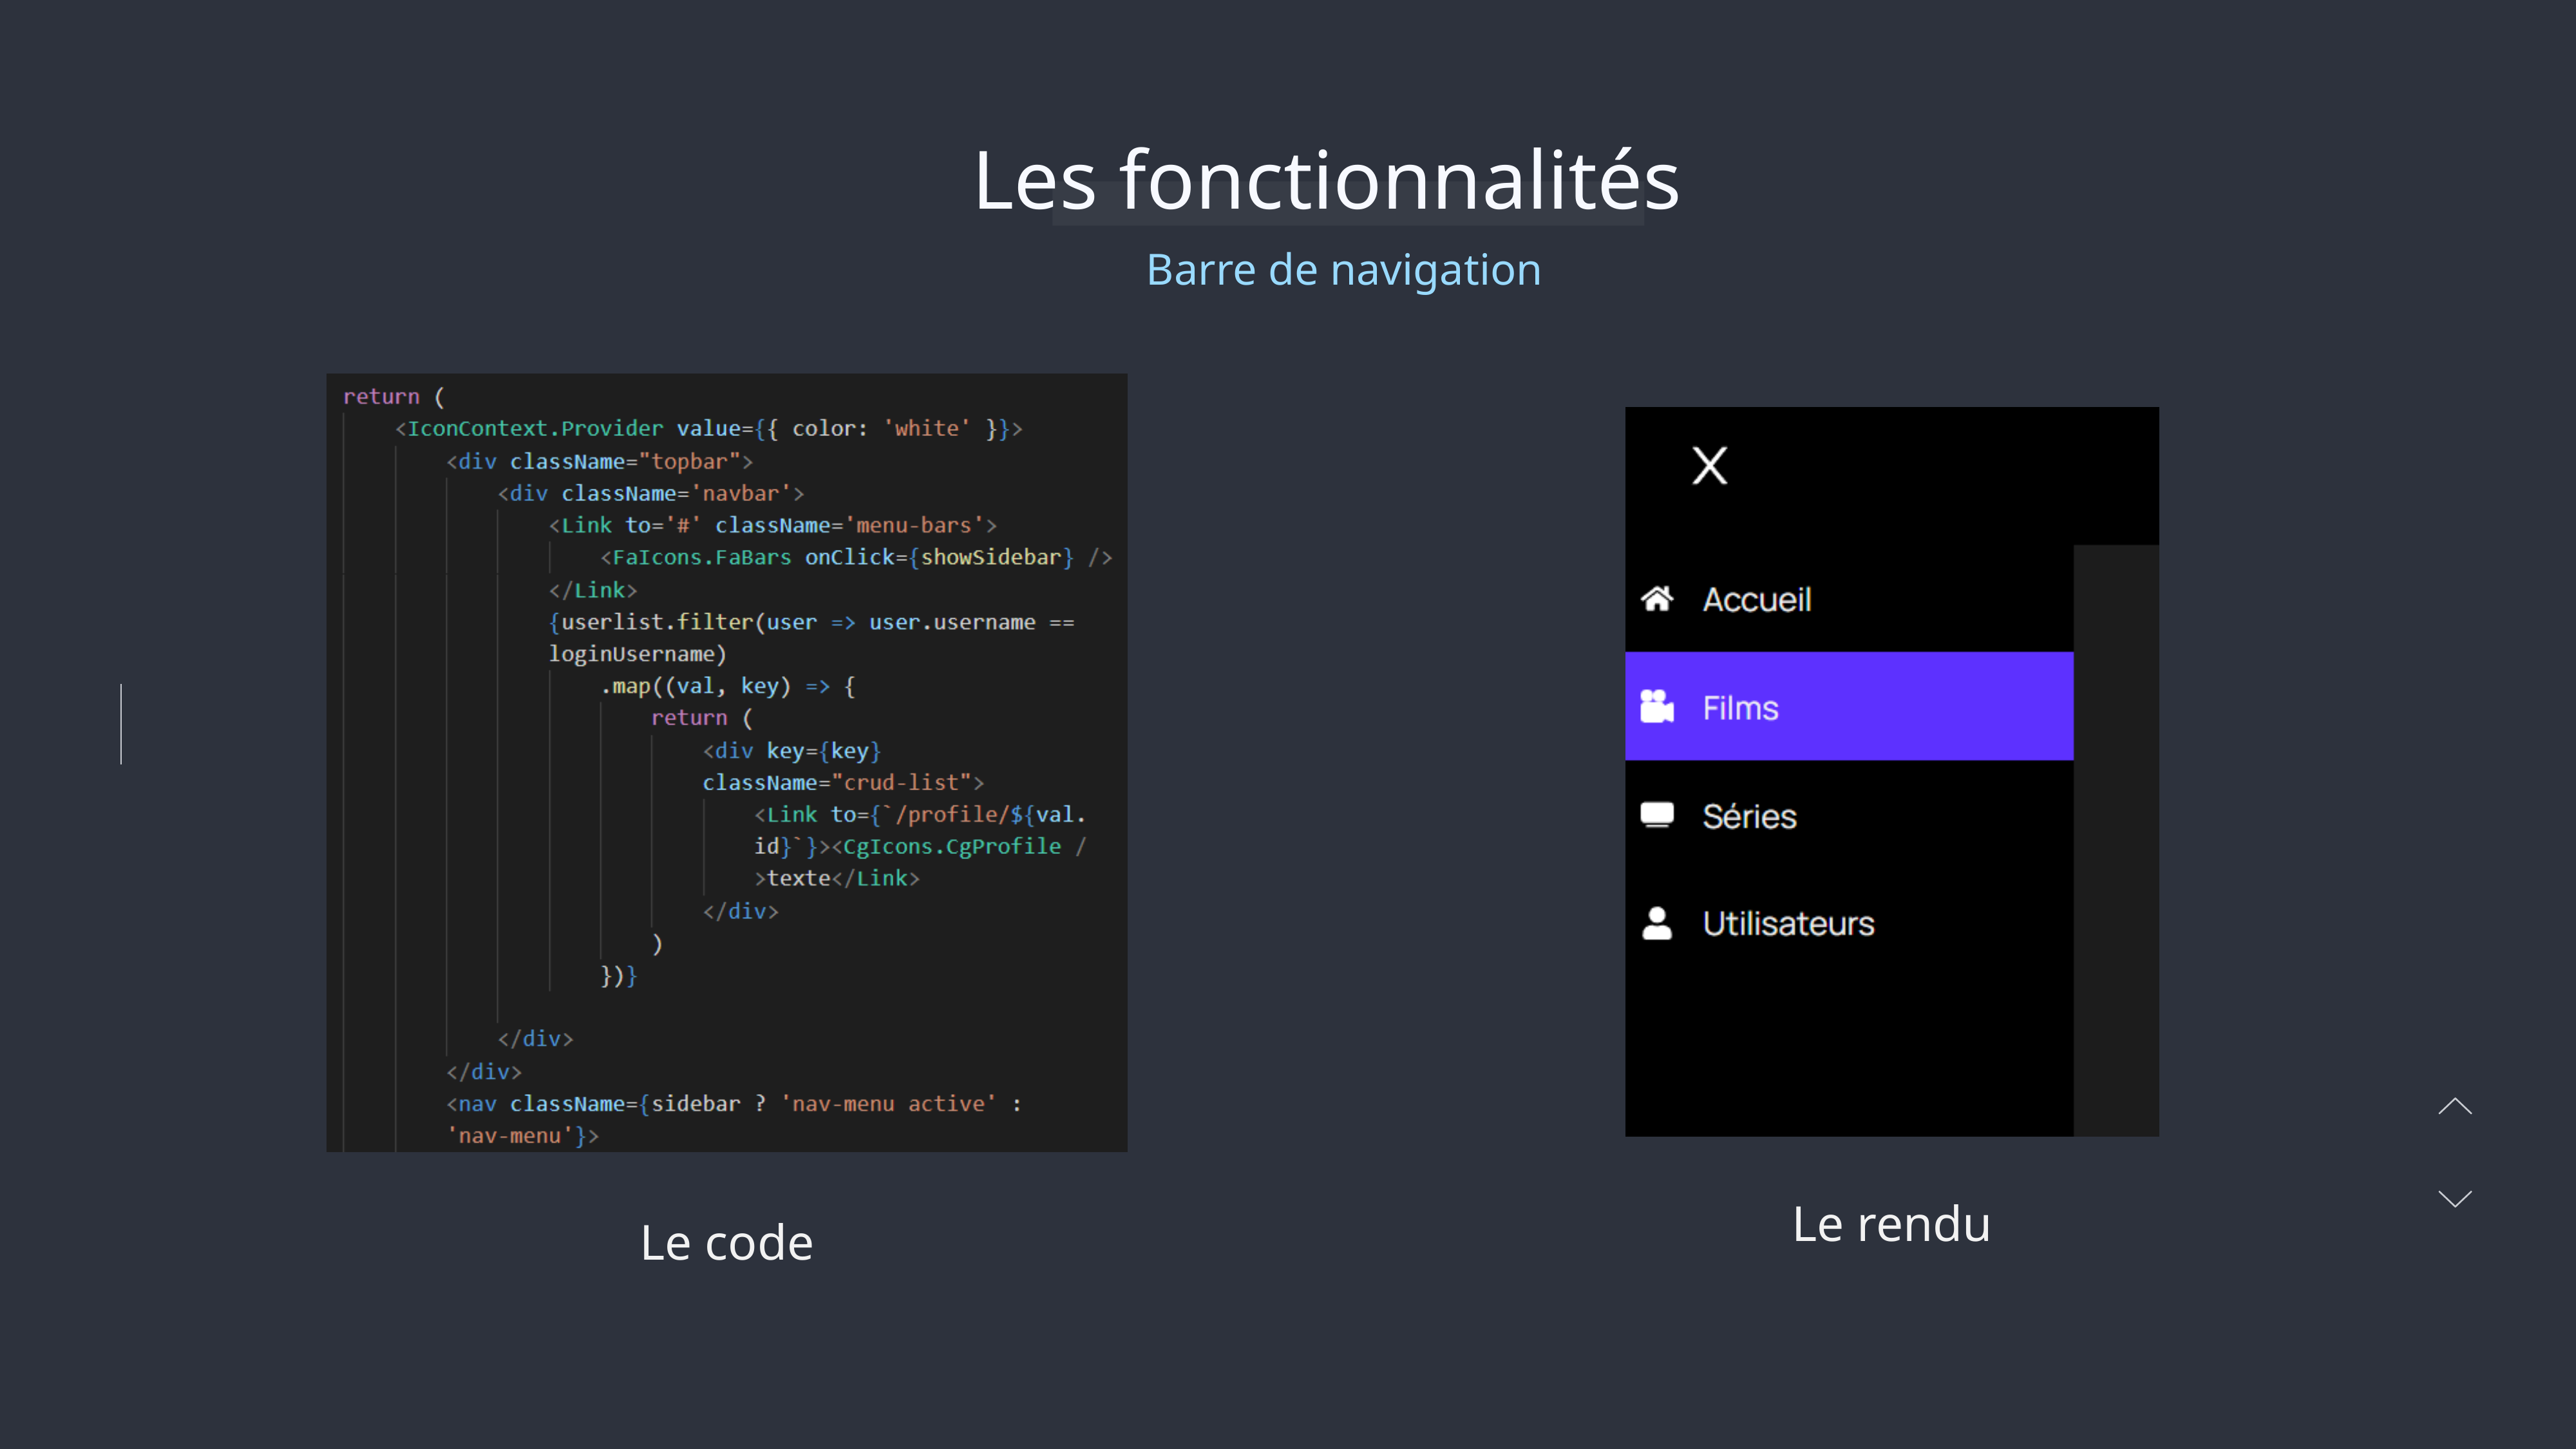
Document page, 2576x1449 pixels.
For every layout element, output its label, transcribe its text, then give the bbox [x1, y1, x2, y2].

text_box Les fonctionnalités [972, 128, 1718, 225]
text_box Le rendu [1786, 1187, 1998, 1256]
picture [1625, 407, 2159, 1137]
text_box [1052, 181, 1645, 226]
text_box Barre de navigation [1048, 236, 1641, 299]
picture [327, 374, 1128, 1152]
text_box Le code [634, 1206, 820, 1275]
